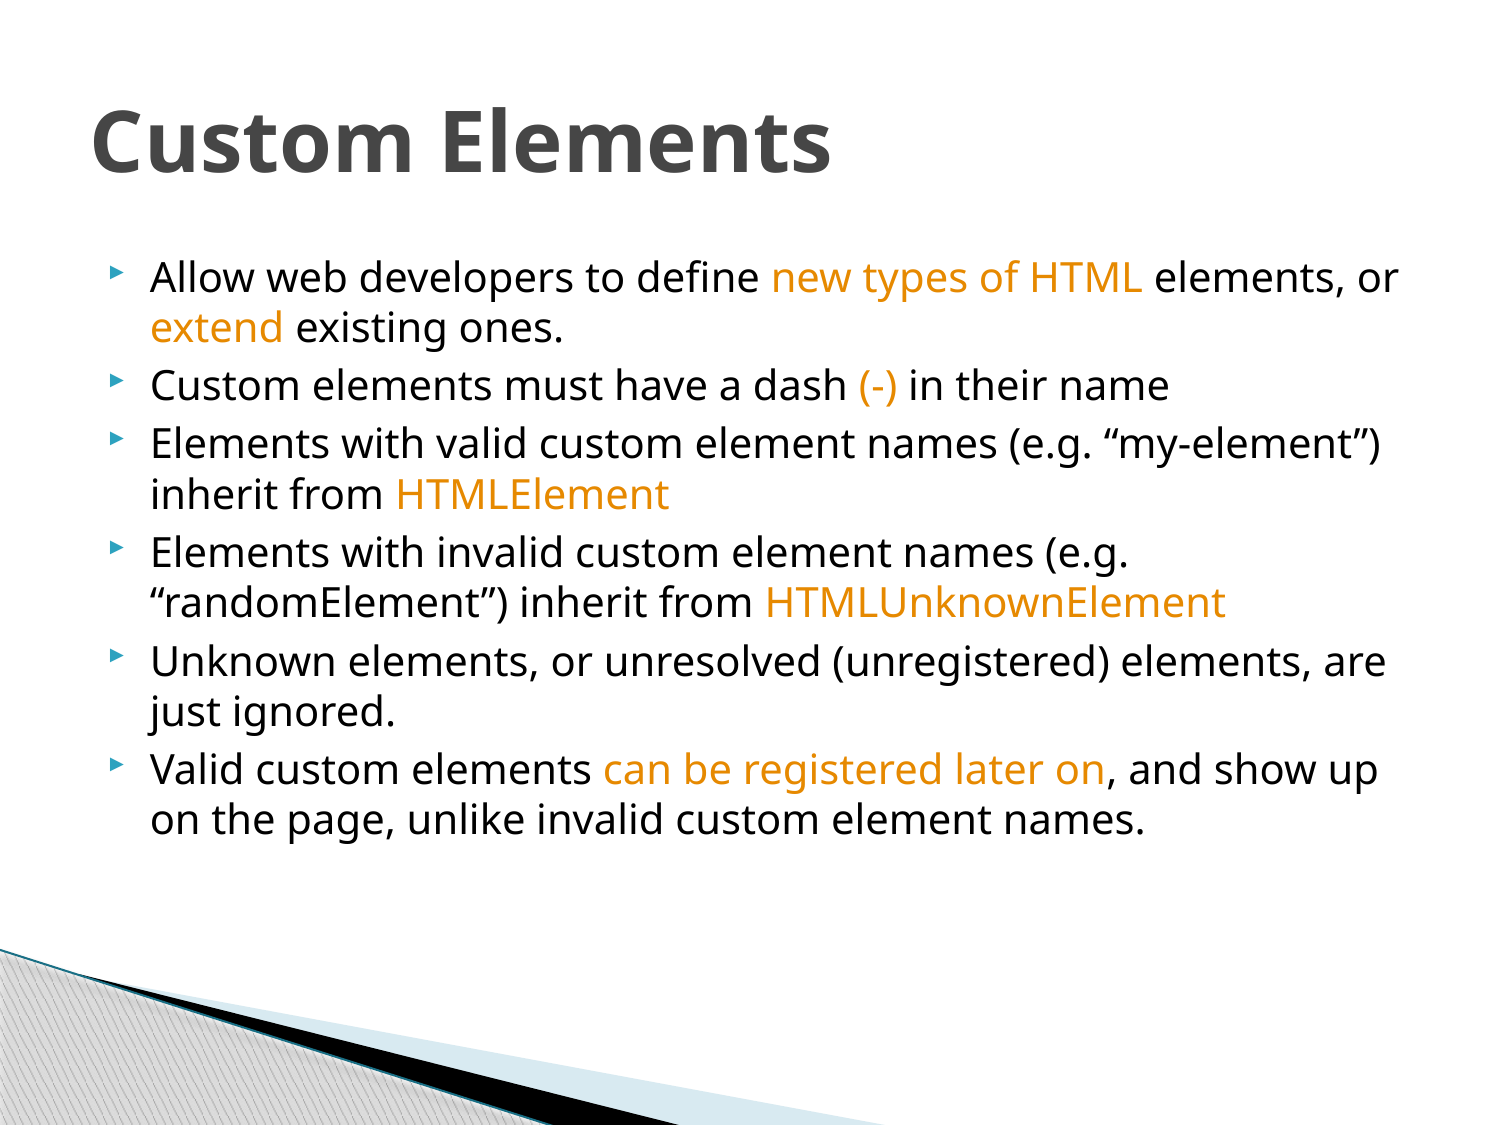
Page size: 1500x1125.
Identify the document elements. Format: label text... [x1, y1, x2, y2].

title Custom Elements [75, 45, 1425, 233]
list Allow web developers to define new types of HTML elements, or extend existing ones. Custom elements must have a dash (-) in their name Elements with valid custom element names (e.g. “my-element”) inherit from HTMLElement Elements with invalid custom element names (e.g. “randomElement”) inherit from HTMLUnknownElement Unknown elements, or unresolved (unregistered) elements, are just ignored. Valid custom elements can be registered later on, and show up on the page, unlike invalid custom element names. [75, 243, 1425, 986]
